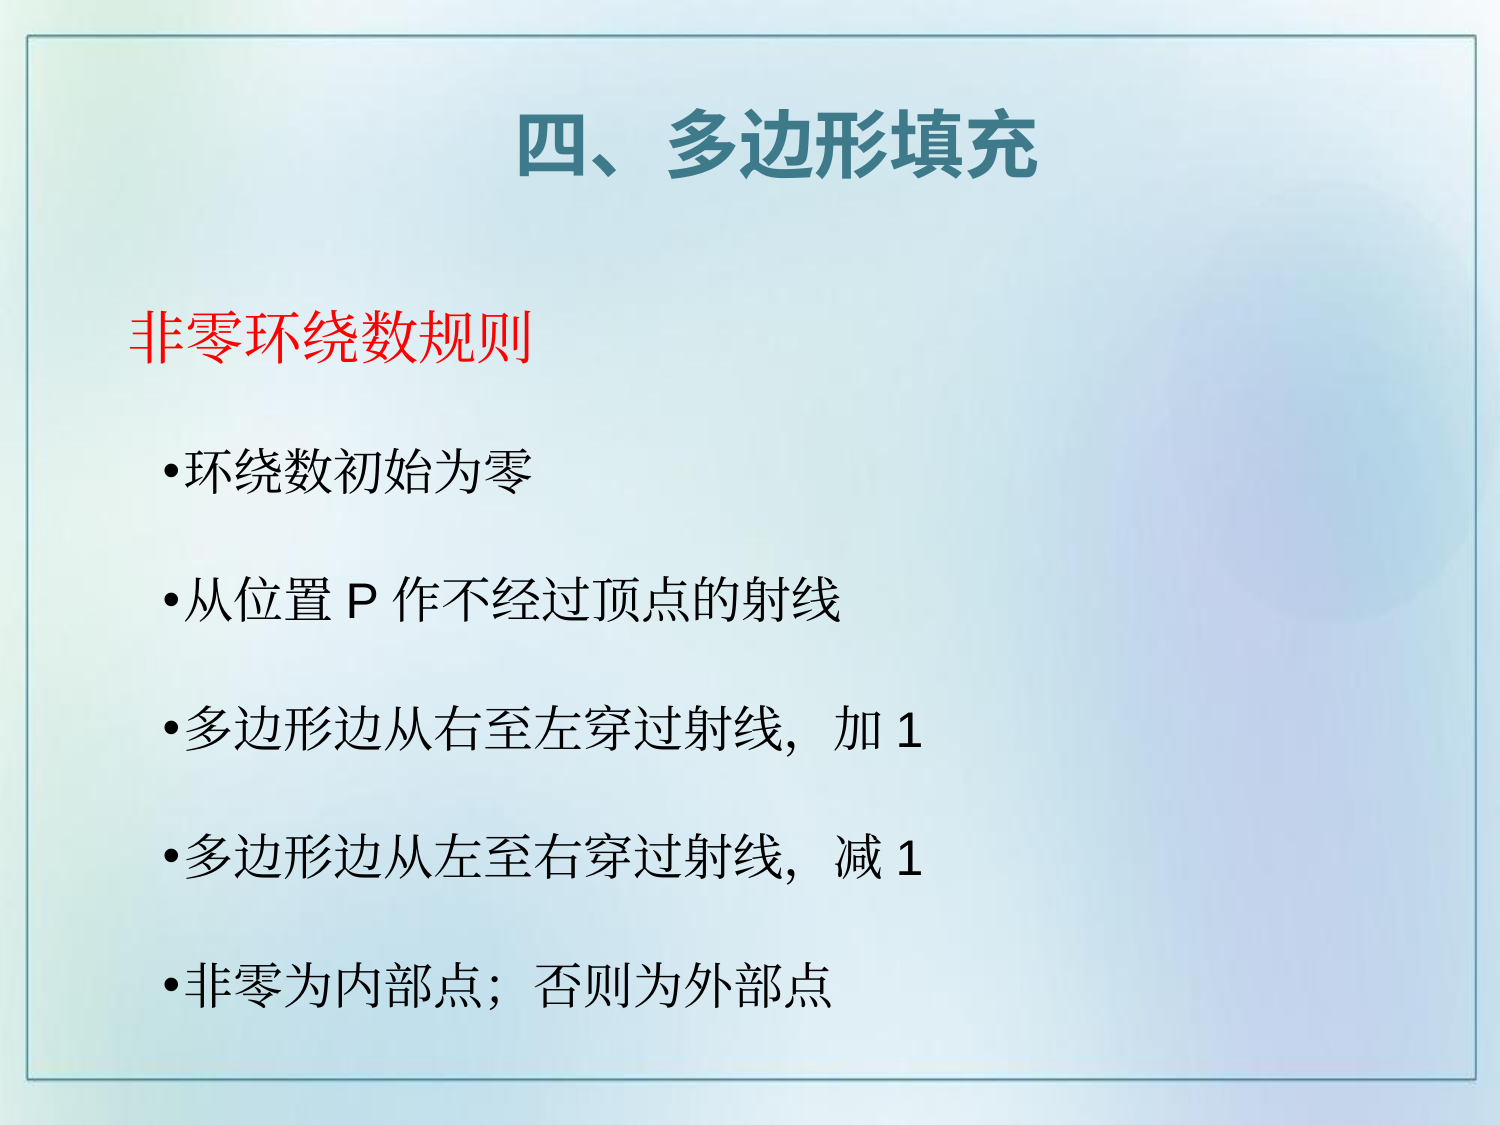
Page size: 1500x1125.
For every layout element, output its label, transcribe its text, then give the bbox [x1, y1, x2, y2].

text_box 四、多边形填充 [76, 90, 1478, 196]
list 环绕数初始为零 从位置P作不经过顶点的射线 多边形边从右至左穿过射线，加1 多边形边从左至右穿过射线，减1 非零为内部点；否则为外部点 [147, 420, 1448, 1074]
picture [0, 0, 1500, 1125]
title 非零环绕数规则 [112, 227, 1225, 431]
